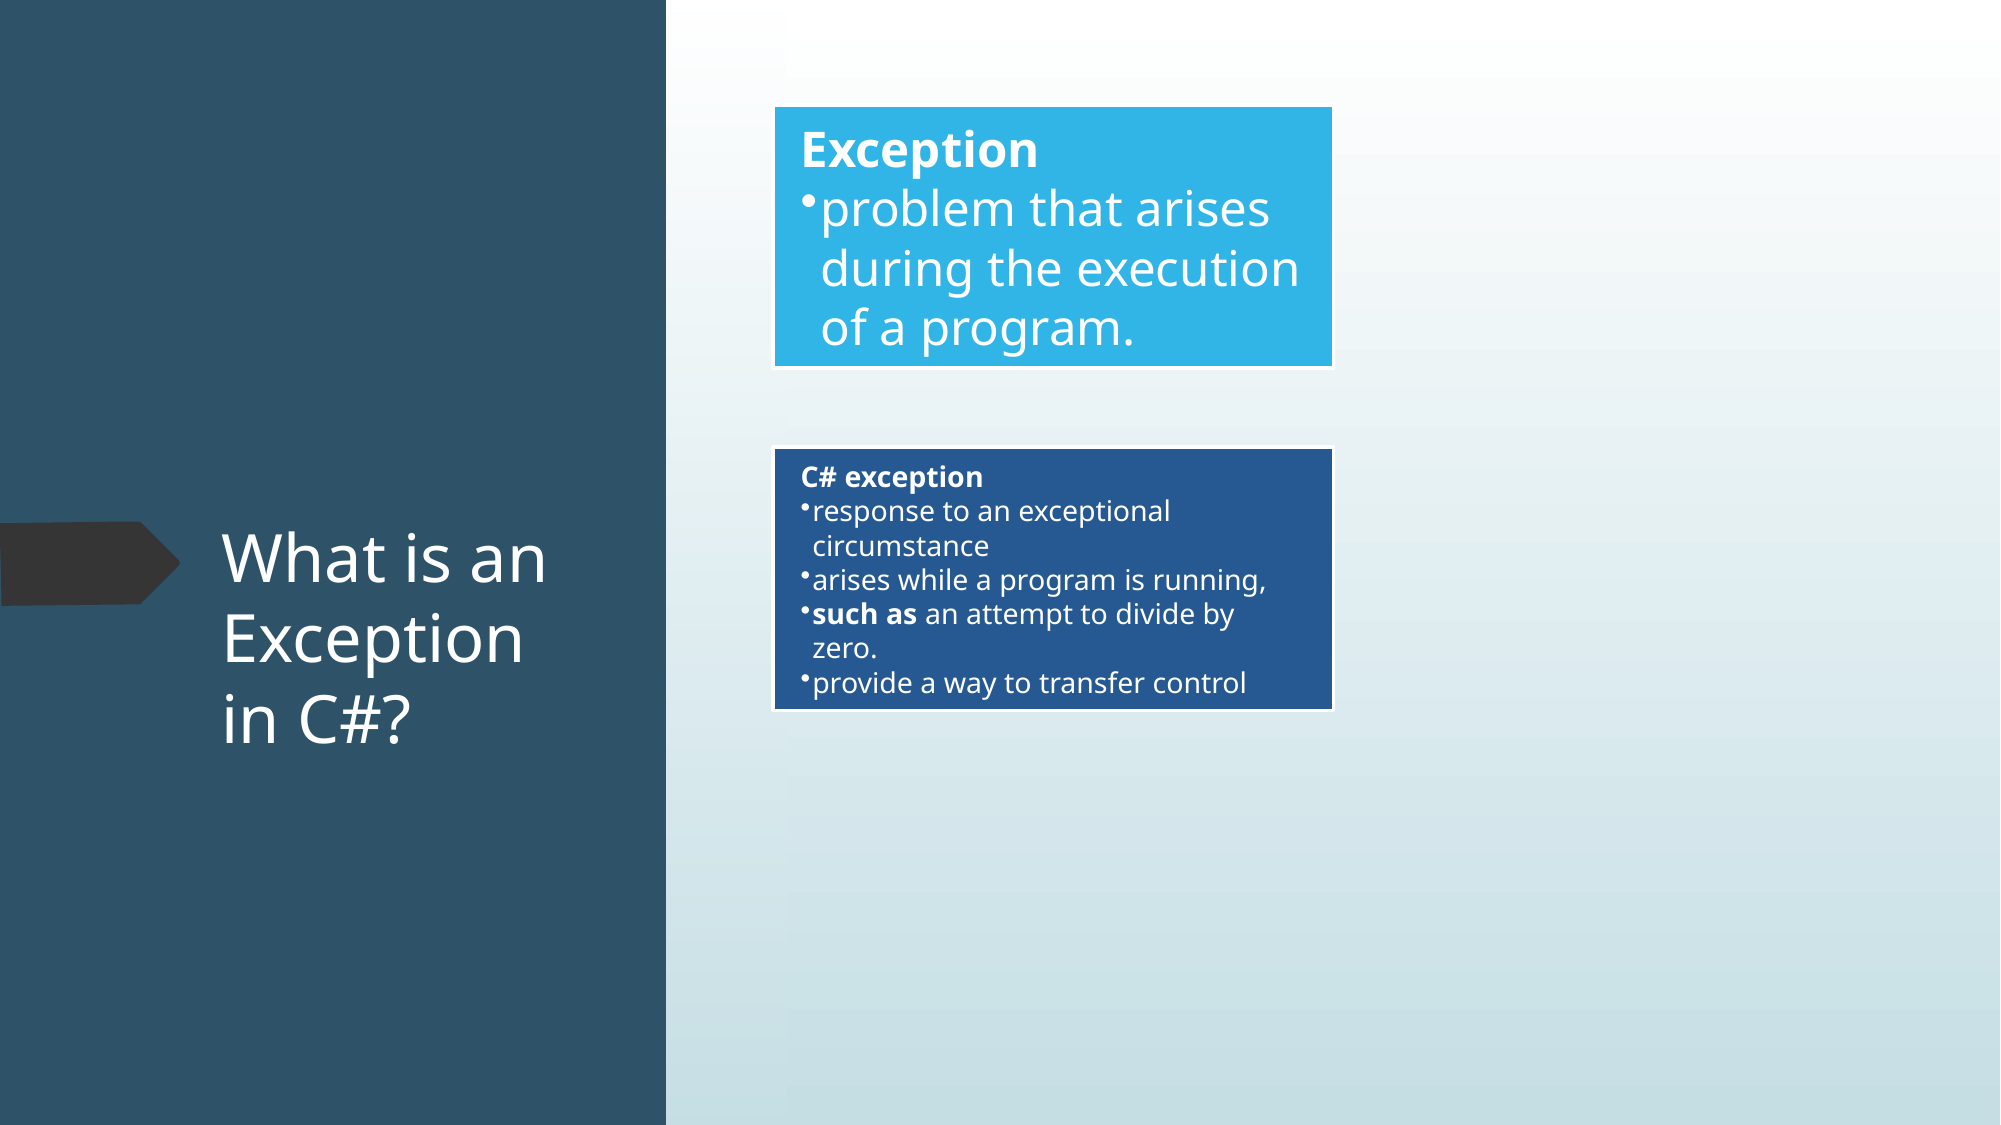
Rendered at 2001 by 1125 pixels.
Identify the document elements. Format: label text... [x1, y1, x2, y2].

text_box [0, 0, 667, 1125]
title What is an Exception in C#? [206, 508, 610, 1006]
text_box [785, 0, 2000, 1125]
text_box [0, 521, 181, 606]
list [772, 104, 1895, 970]
